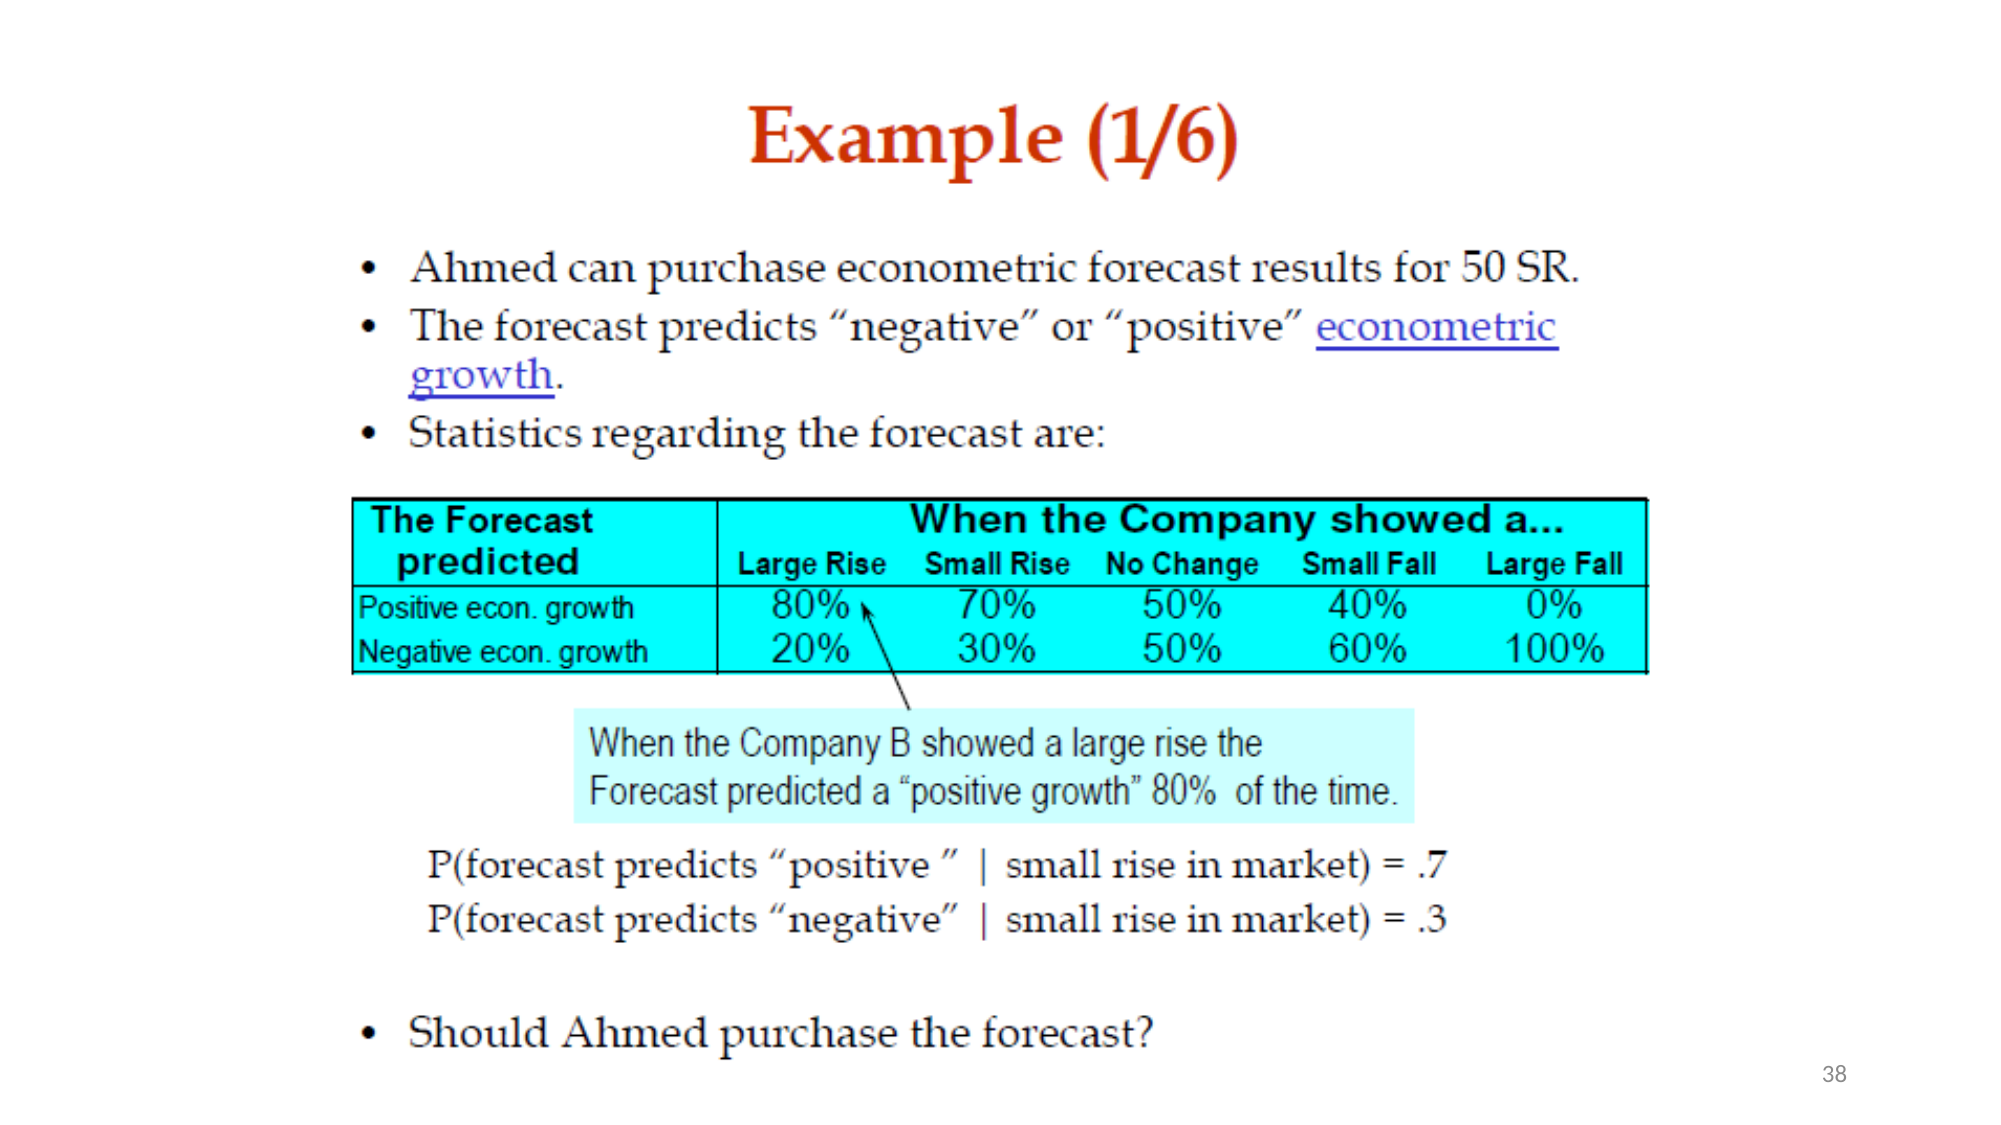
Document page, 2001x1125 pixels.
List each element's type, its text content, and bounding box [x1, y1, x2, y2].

slide_number 38 [1412, 1042, 1863, 1103]
picture [241, 45, 1759, 1079]
